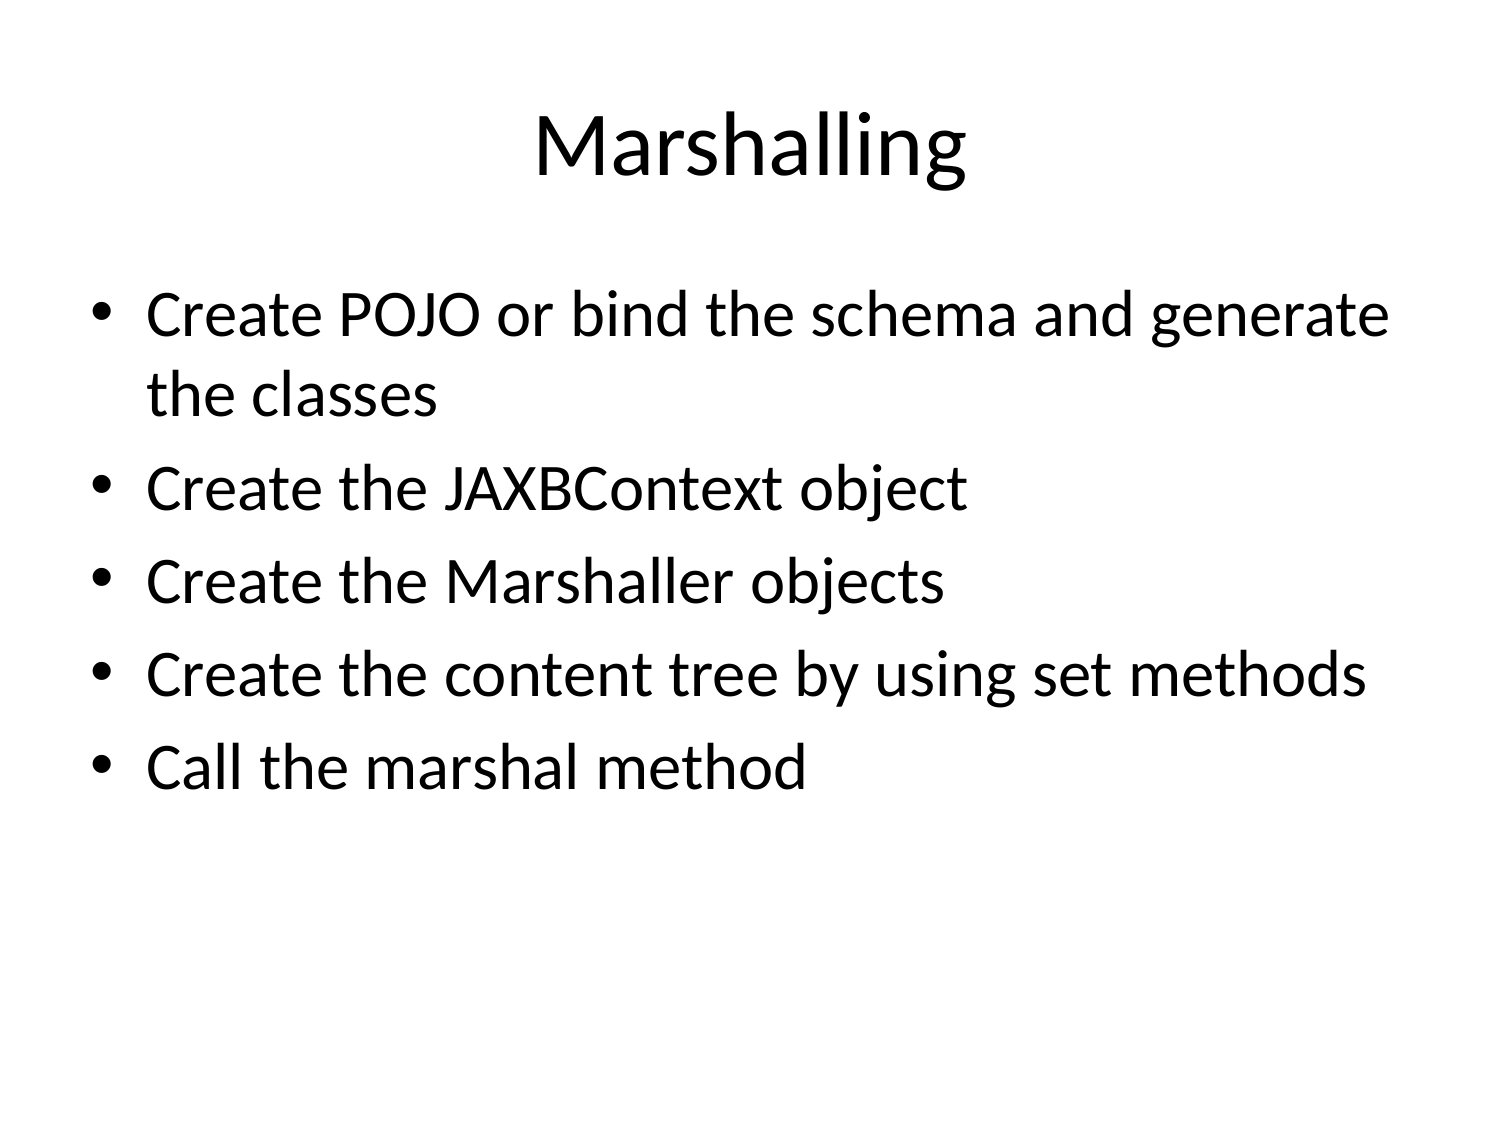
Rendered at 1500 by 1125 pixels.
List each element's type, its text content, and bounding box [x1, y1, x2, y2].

list Create POJO or bind the schema and generate the classes Create the JAXBContext object Create the Marshaller objects Create the content tree by using set methods Call the marshal method [75, 262, 1425, 1005]
title Marshalling [75, 45, 1425, 233]
